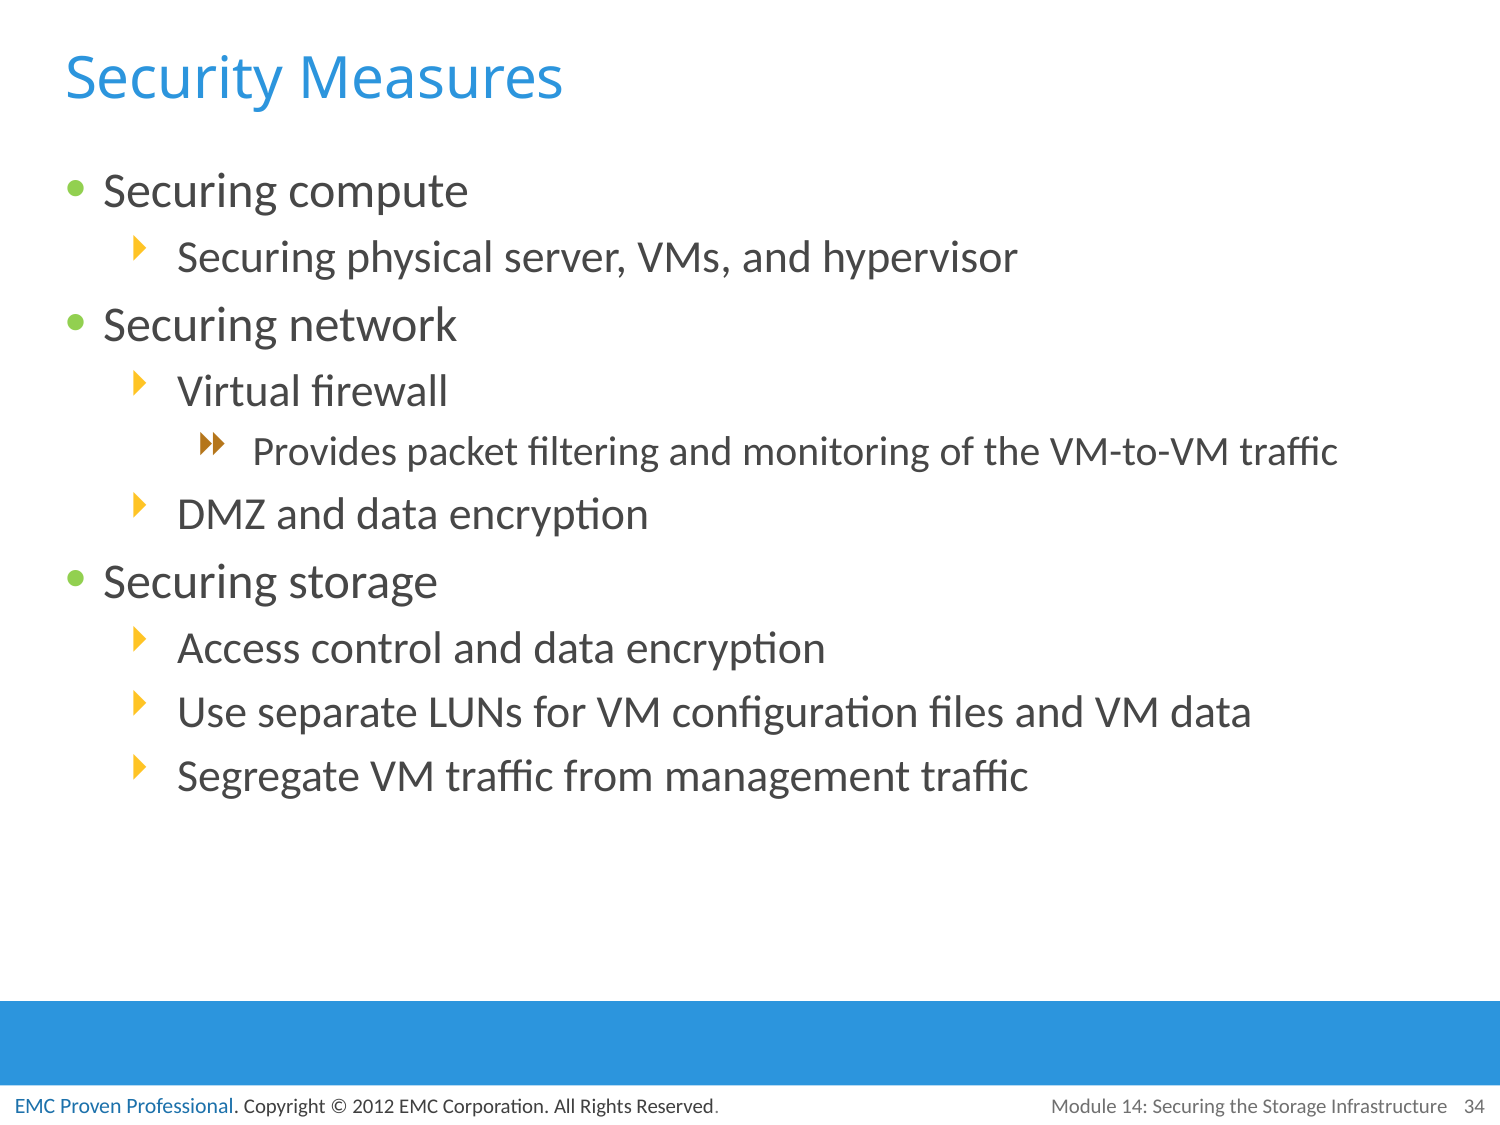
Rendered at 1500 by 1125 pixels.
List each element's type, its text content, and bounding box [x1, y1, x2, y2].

footer Module 14: Securing the Storage Infrastructure [774, 1087, 1463, 1125]
title Security Measures [49, 12, 1438, 138]
slide_number 34 [1463, 1087, 1500, 1125]
list Securing compute Securing physical server, VMs, and hypervisor Securing network Virtual firewall Provides packet filtering and monitoring of the VM-to-VM traffic DMZ and data encryption Securing storage Access control and data encryption Use separate LUNs for VM configuration files and VM data Segregate VM traffic from management traffic [49, 149, 1438, 1001]
